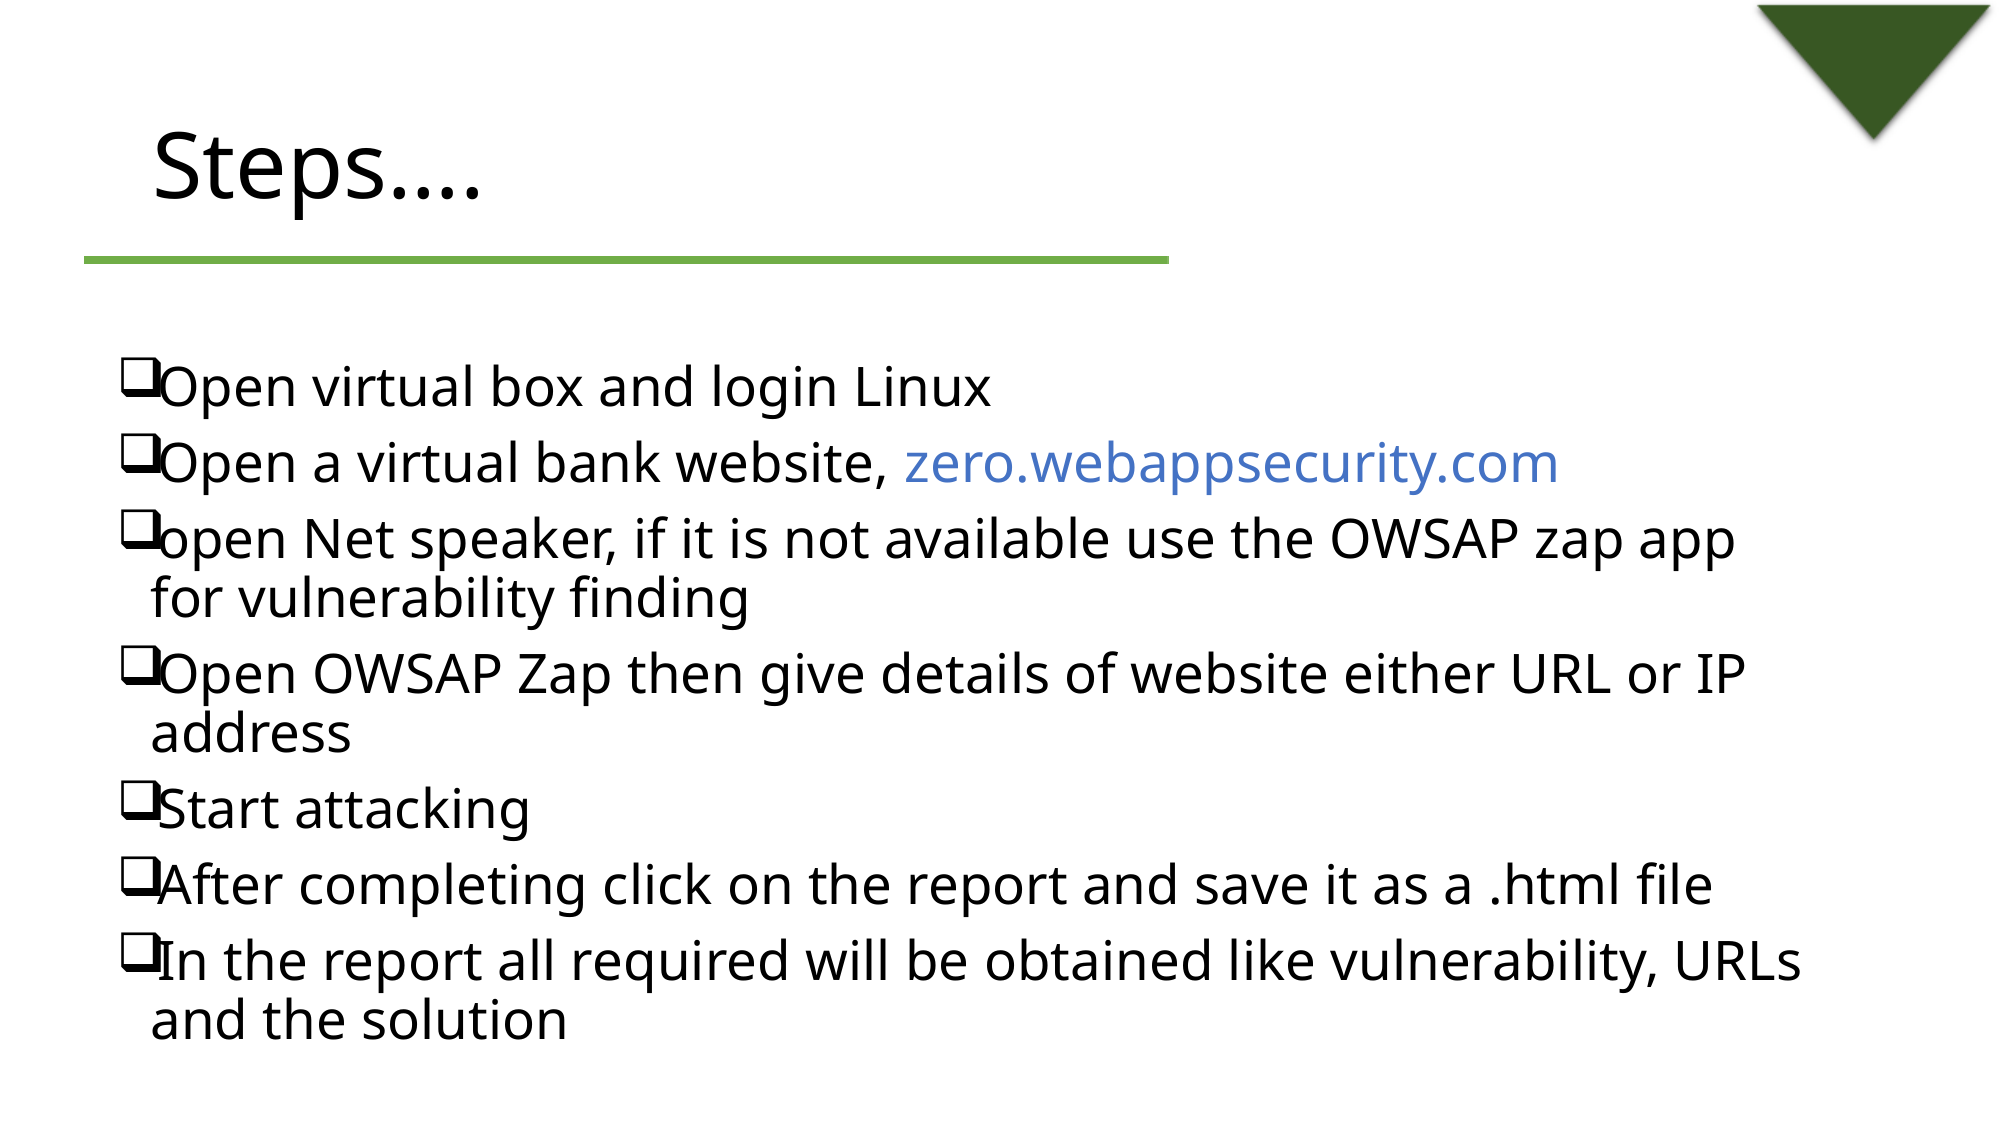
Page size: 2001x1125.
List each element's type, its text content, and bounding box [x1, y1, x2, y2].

picture [1748, 0, 2000, 152]
picture [84, 256, 1171, 265]
list Open virtual box and login Linux Open a virtual bank website, zero.webappsecurity.com open Net speaker, if it is not available use the OWSAP zap app for vulnerability finding Open OWSAP Zap then give details of website either URL or IP address Start attacking After completing click on the report and save it as a .html file In the report all required will be obtained like vulnerability, URLs and the solution [101, 351, 1827, 1066]
title Steps…. [137, 59, 1863, 278]
